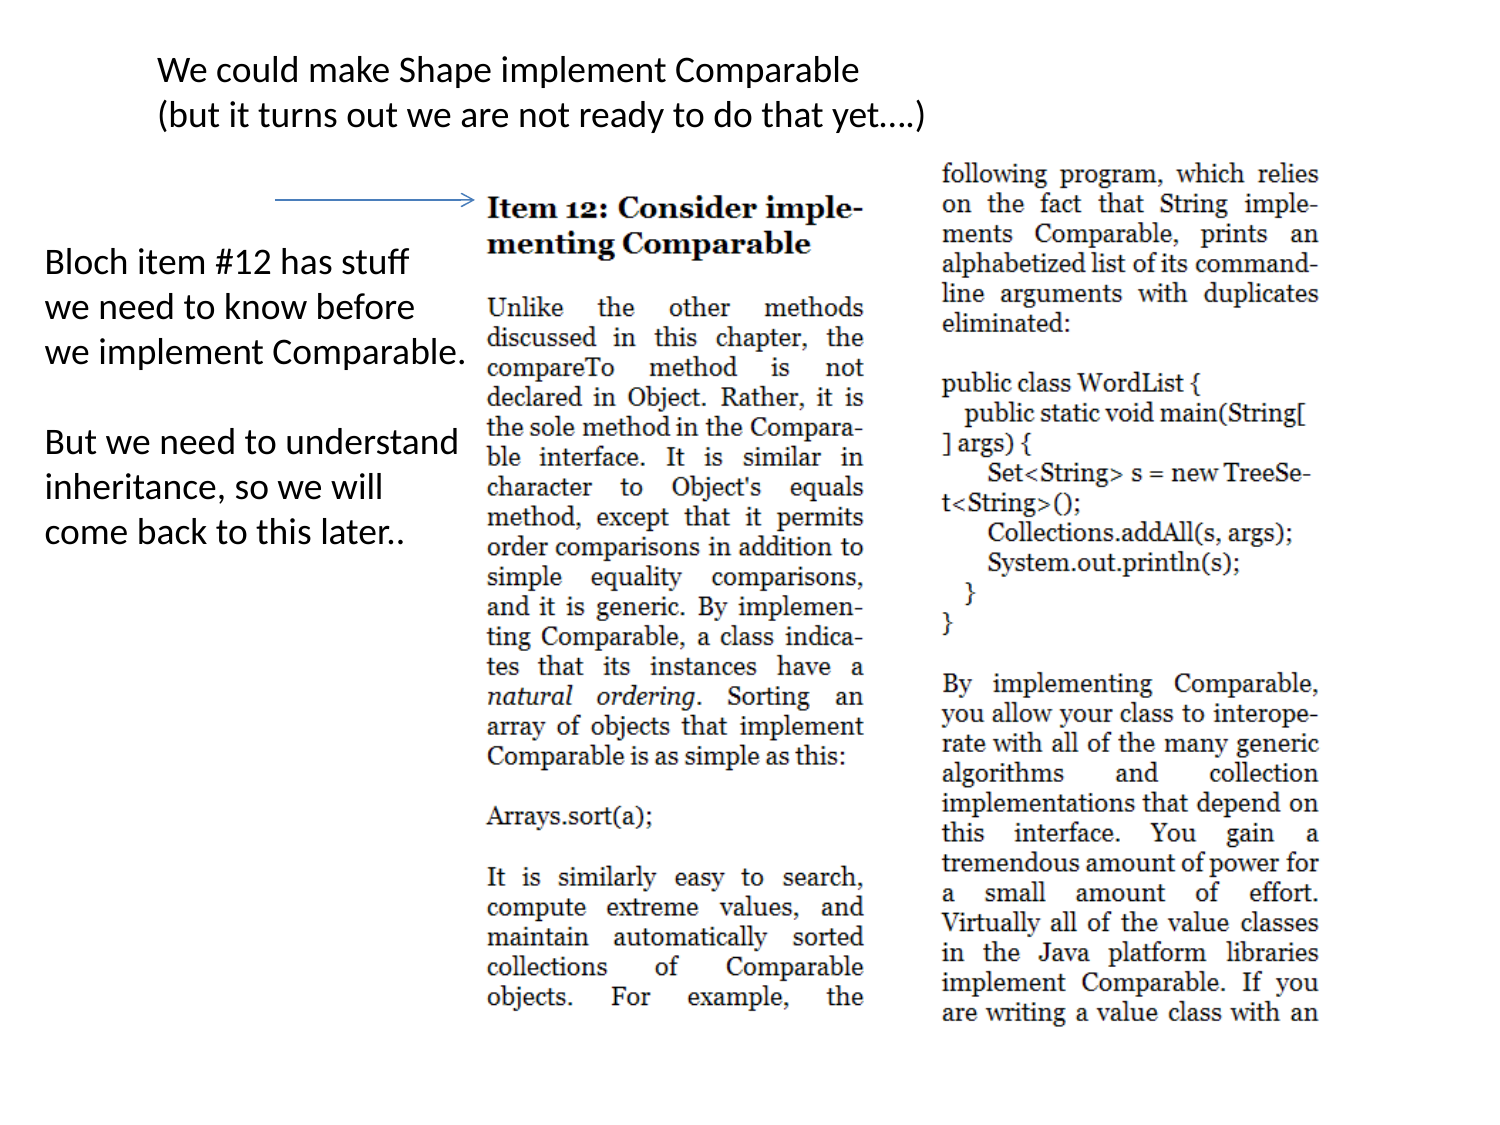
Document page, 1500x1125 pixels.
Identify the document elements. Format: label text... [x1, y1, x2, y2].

picture [449, 137, 1366, 1041]
text_box Bloch item #12 has stuff we need to know before we implement Comparable. But we need to understand inheritance, so we will come back to this later.. [29, 229, 444, 559]
text_box We could make Shape implement Comparable (but it turns out we are not ready to do that yet….) [142, 37, 942, 143]
